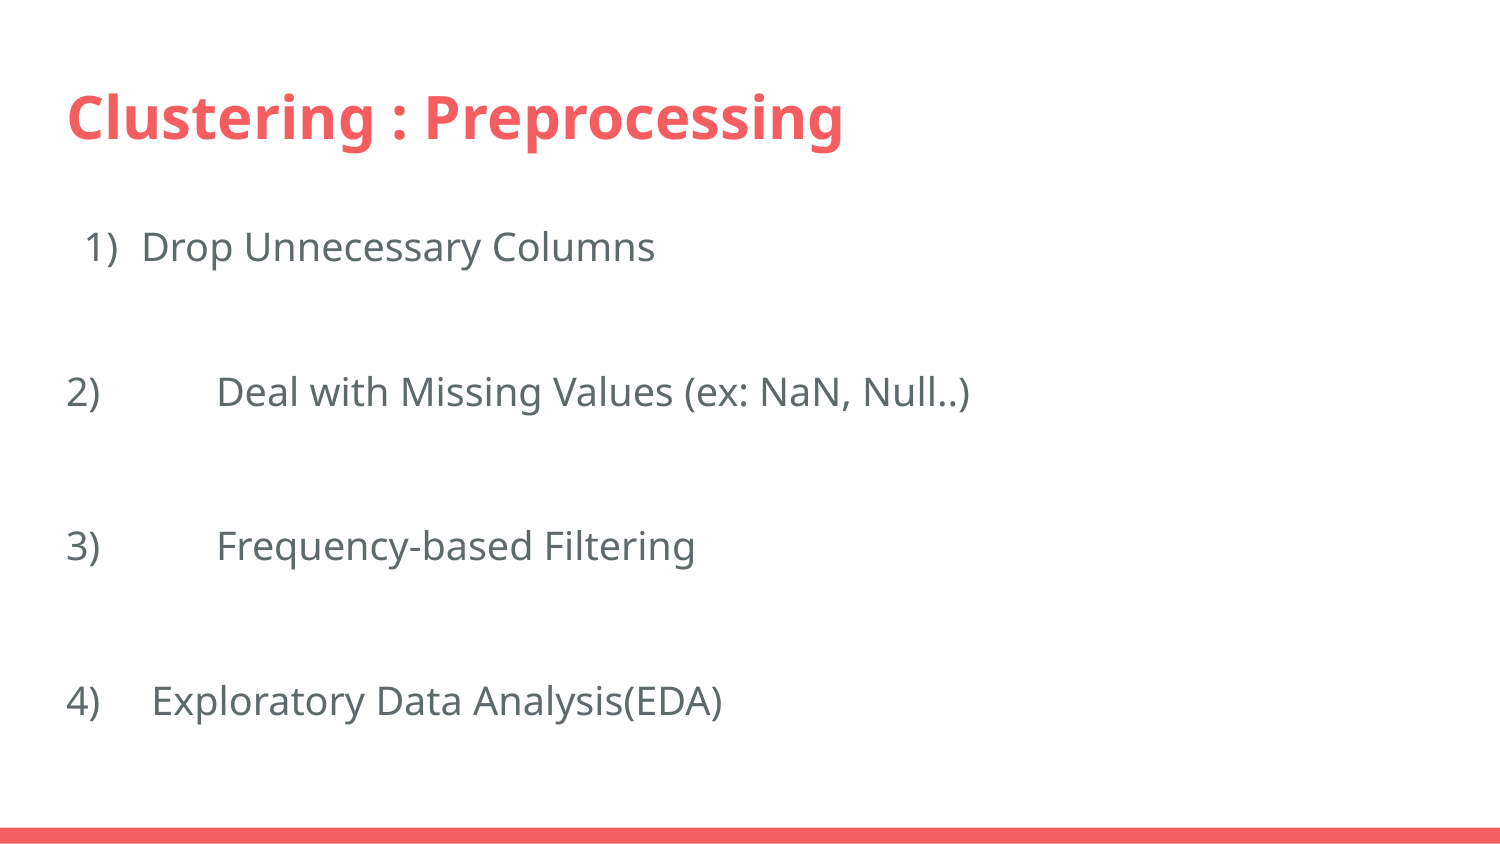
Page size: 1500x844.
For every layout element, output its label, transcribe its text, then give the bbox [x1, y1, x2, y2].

text_box 4) Exploratory Data Analysis(EDA) [51, 660, 1049, 746]
text_box Drop Unnecessary Columns [51, 206, 864, 292]
text_box 3) Frequency-based Filtering [51, 506, 1049, 591]
title Clustering : Preprocessing [51, 64, 1449, 167]
text_box 2) Deal with Missing Values (ex: NaN, Null..) [51, 351, 1049, 437]
